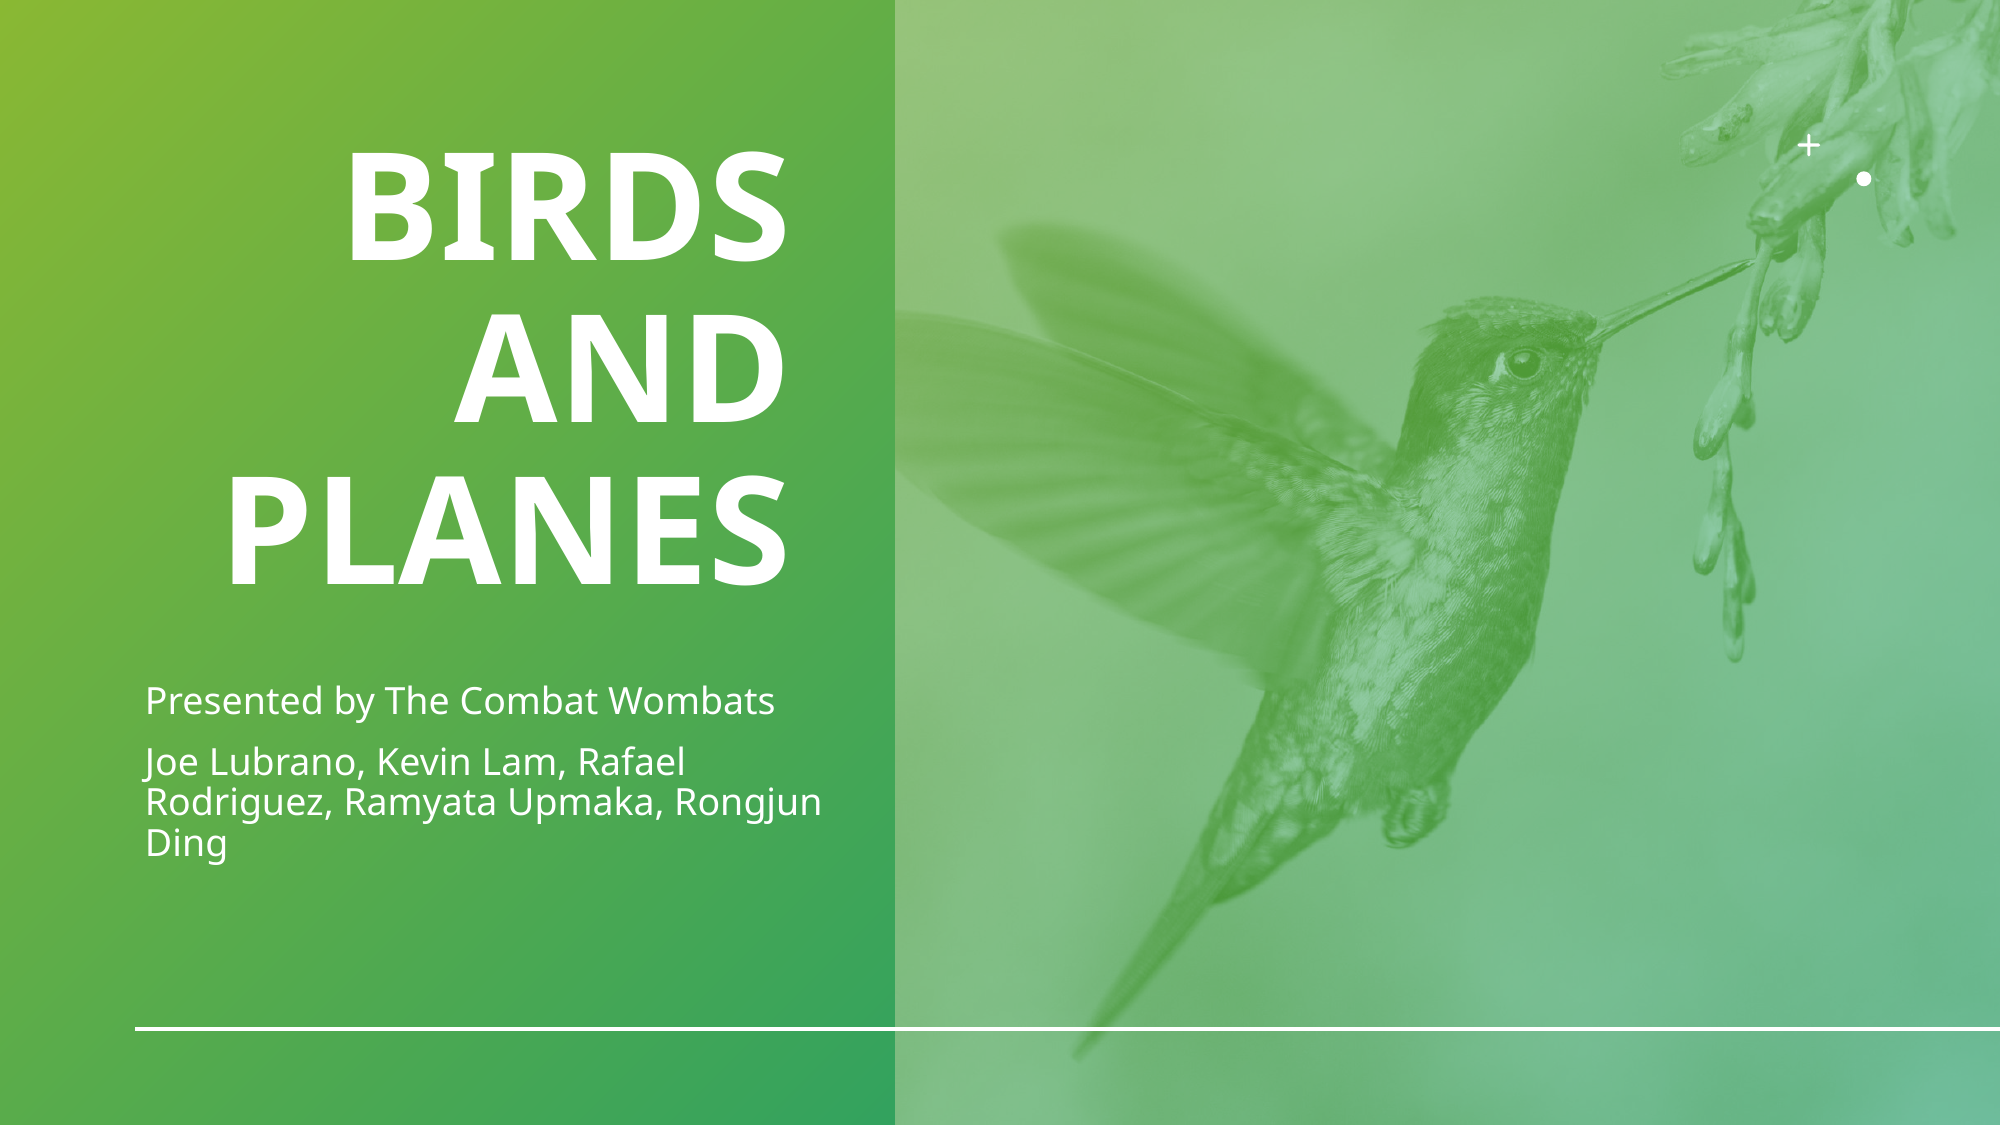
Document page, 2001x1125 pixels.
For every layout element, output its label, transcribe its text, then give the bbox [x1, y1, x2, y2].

title Birds and PLanes [137, 95, 807, 625]
picture [895, 1030, 2000, 1125]
text_box [0, 0, 895, 1125]
subtitle Presented by The Combat Wombats Joe Lubrano, Kevin Lam, Rafael Rodriguez, Ramyata Upmaka, Rongjun Ding [130, 674, 872, 1011]
picture [895, 0, 2000, 1029]
